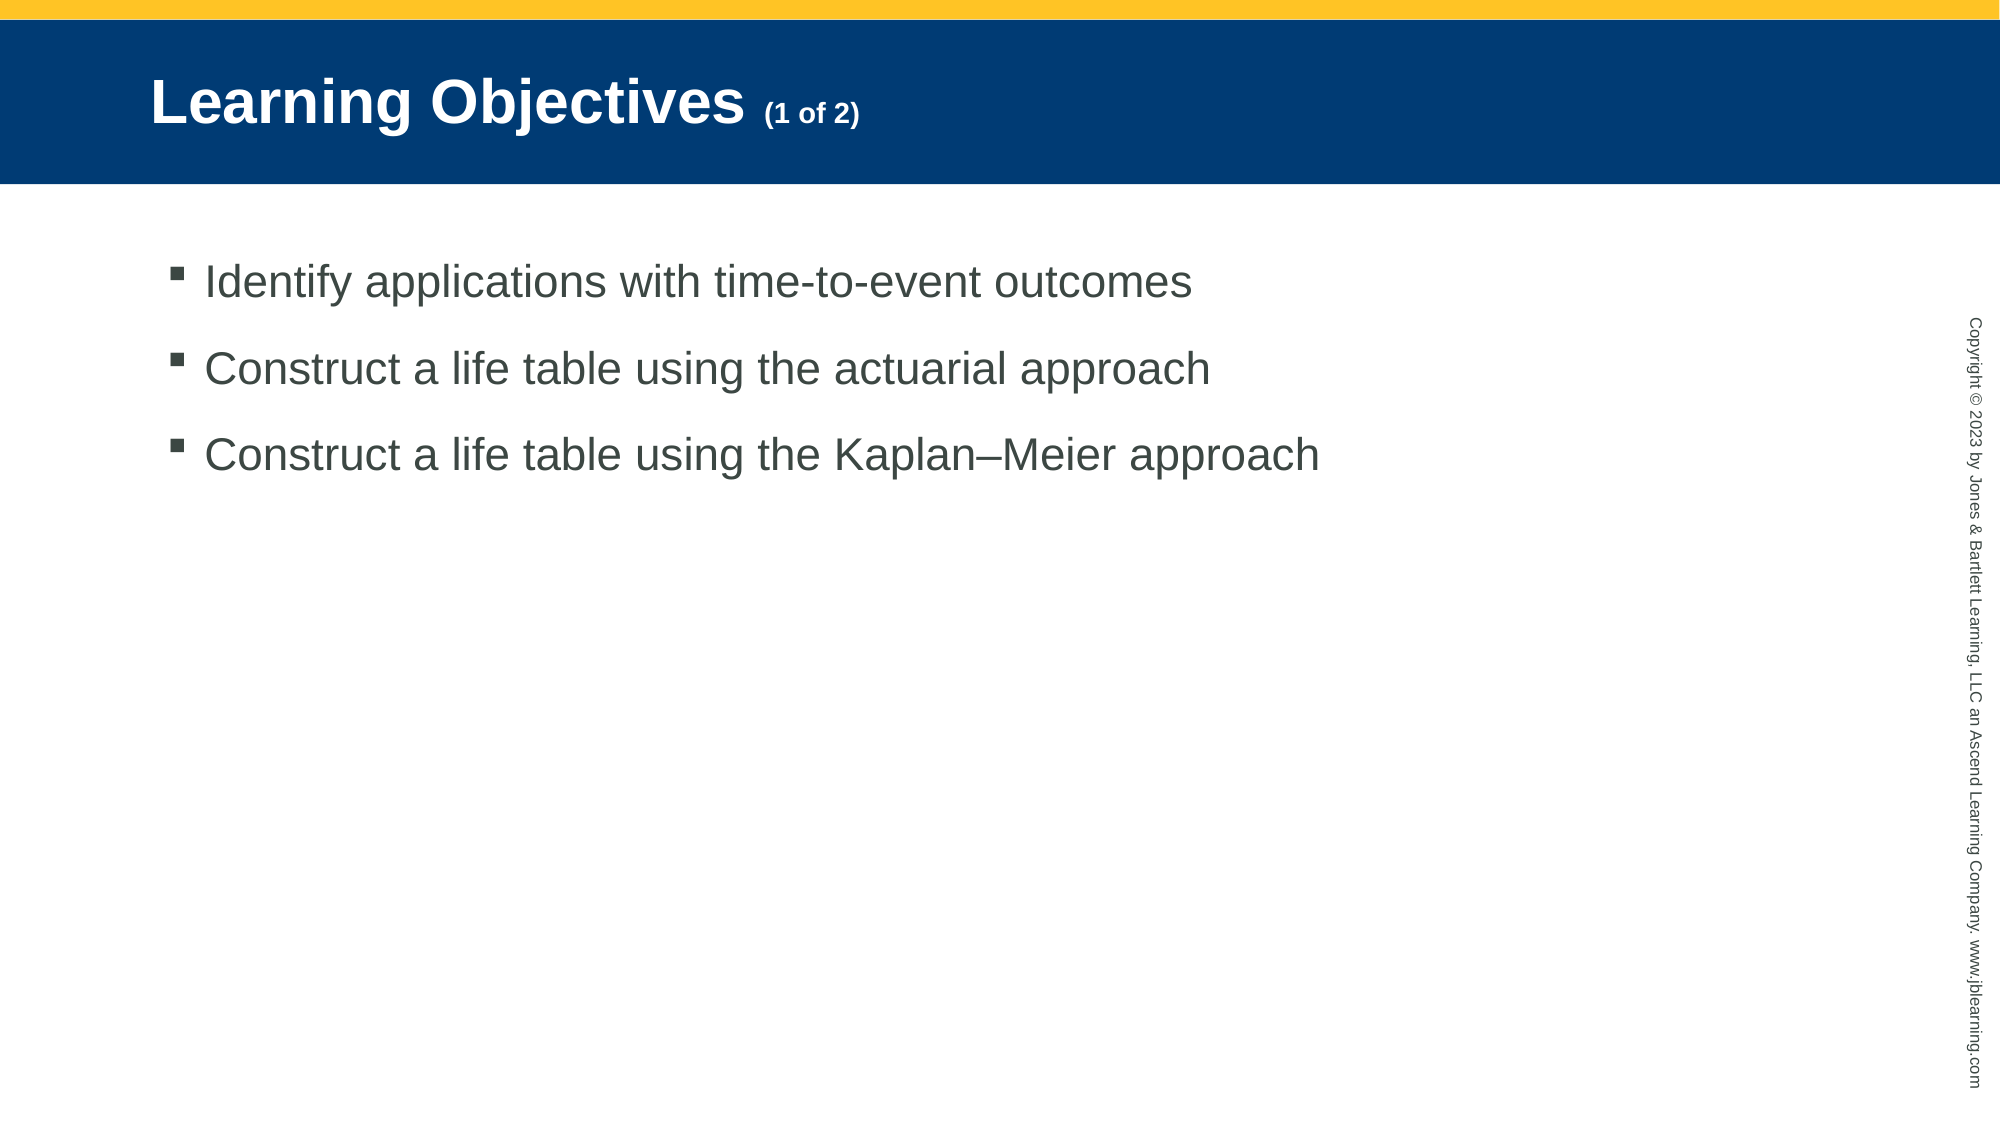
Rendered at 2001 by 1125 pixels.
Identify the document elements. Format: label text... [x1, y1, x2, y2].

list Identify applications with time-to-event outcomes Construct a life table using the actuarial approach Construct a life table using the Kaplan–Meier approach [151, 244, 1840, 1016]
title Learning Objectives (1 of 2) [0, 19, 2000, 185]
